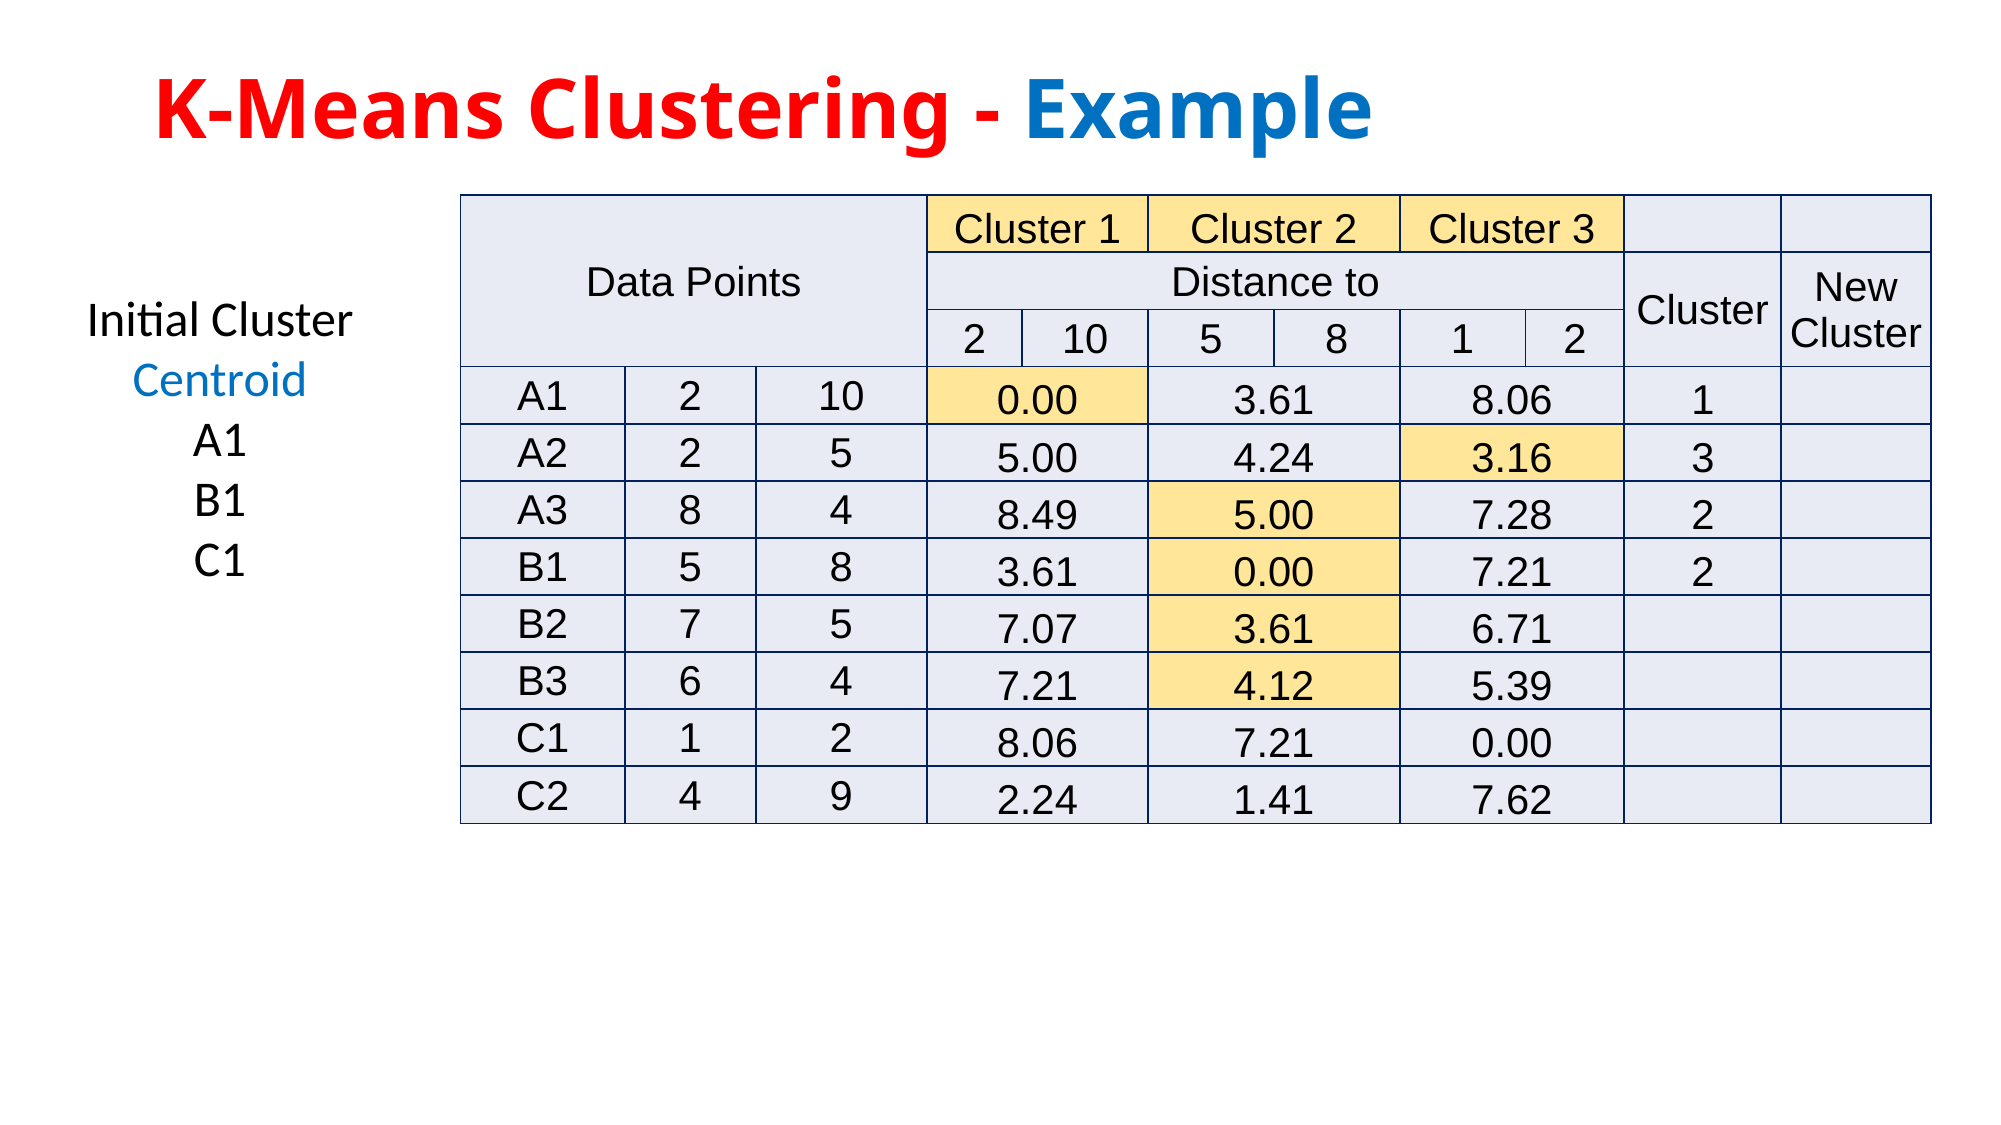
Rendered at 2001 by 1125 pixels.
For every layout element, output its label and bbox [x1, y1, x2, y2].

table_cell [1149, 539, 1399, 594]
table_cell [1401, 367, 1623, 423]
table_cell [757, 596, 926, 651]
table_cell [1782, 425, 1930, 480]
title [137, 59, 1863, 165]
table_cell [626, 596, 755, 651]
table_cell [1625, 367, 1780, 423]
table_cell [1401, 539, 1623, 594]
table_cell [1625, 253, 1780, 366]
table_cell [757, 425, 926, 480]
table_cell [626, 539, 755, 594]
table_cell [1625, 767, 1780, 823]
table_cell [1149, 482, 1399, 537]
table_cell [626, 425, 755, 480]
table_cell [928, 539, 1147, 594]
table_cell [1625, 539, 1780, 594]
table_cell [1149, 425, 1399, 480]
table_cell [1401, 310, 1525, 366]
table_cell [461, 367, 624, 423]
table_cell [1625, 482, 1780, 537]
table_cell [1401, 710, 1623, 765]
table_cell [1782, 539, 1930, 594]
table_header [1401, 196, 1623, 251]
table_cell [1782, 367, 1930, 423]
table_cell [1149, 310, 1273, 366]
table_header [1149, 196, 1399, 251]
table_cell [1401, 653, 1623, 708]
table_cell [1023, 310, 1147, 366]
table_cell [1149, 596, 1399, 651]
table_cell [626, 653, 755, 708]
table_cell [1625, 596, 1780, 651]
table_cell [1625, 425, 1780, 480]
table_cell [1526, 310, 1623, 366]
table_header [1782, 196, 1930, 251]
table_cell [757, 539, 926, 594]
table_cell [626, 367, 755, 423]
table_cell [1401, 482, 1623, 537]
table_cell [757, 710, 926, 765]
table_cell [626, 767, 755, 823]
table_cell [626, 710, 755, 765]
table_cell [757, 653, 926, 708]
table_cell [1149, 710, 1399, 765]
table_cell [1782, 767, 1930, 823]
table_cell [757, 767, 926, 823]
table_cell [1782, 596, 1930, 651]
table_cell [626, 482, 755, 537]
table_cell [928, 767, 1147, 823]
table_cell [928, 310, 1021, 366]
table_cell [1401, 767, 1623, 823]
table_cell [1275, 310, 1399, 366]
table_cell [928, 710, 1147, 765]
table_cell [1149, 653, 1399, 708]
table_cell [1782, 710, 1930, 765]
table_cell [928, 425, 1147, 480]
table_cell [928, 482, 1147, 537]
text_box [68, 279, 372, 655]
table_cell [1782, 482, 1930, 537]
table_cell [461, 539, 624, 594]
table_header [461, 196, 926, 366]
table_cell [1401, 425, 1623, 480]
table_cell [757, 367, 926, 423]
table_cell [461, 653, 624, 708]
table_cell [928, 367, 1147, 423]
table_cell [1782, 253, 1930, 366]
table_cell [928, 253, 1623, 309]
table_header [928, 196, 1147, 251]
table_cell [928, 653, 1147, 708]
table_cell [757, 482, 926, 537]
table_cell [461, 596, 624, 651]
table_cell [461, 425, 624, 480]
table_cell [1401, 596, 1623, 651]
table_cell [461, 482, 624, 537]
table_cell [1625, 710, 1780, 765]
table_cell [1149, 767, 1399, 823]
table_header [1625, 196, 1780, 251]
table_cell [1149, 367, 1399, 423]
table_cell [461, 767, 624, 823]
table_cell [1625, 653, 1780, 708]
table_cell [928, 596, 1147, 651]
table_cell [461, 710, 624, 765]
table_cell [1782, 653, 1930, 708]
